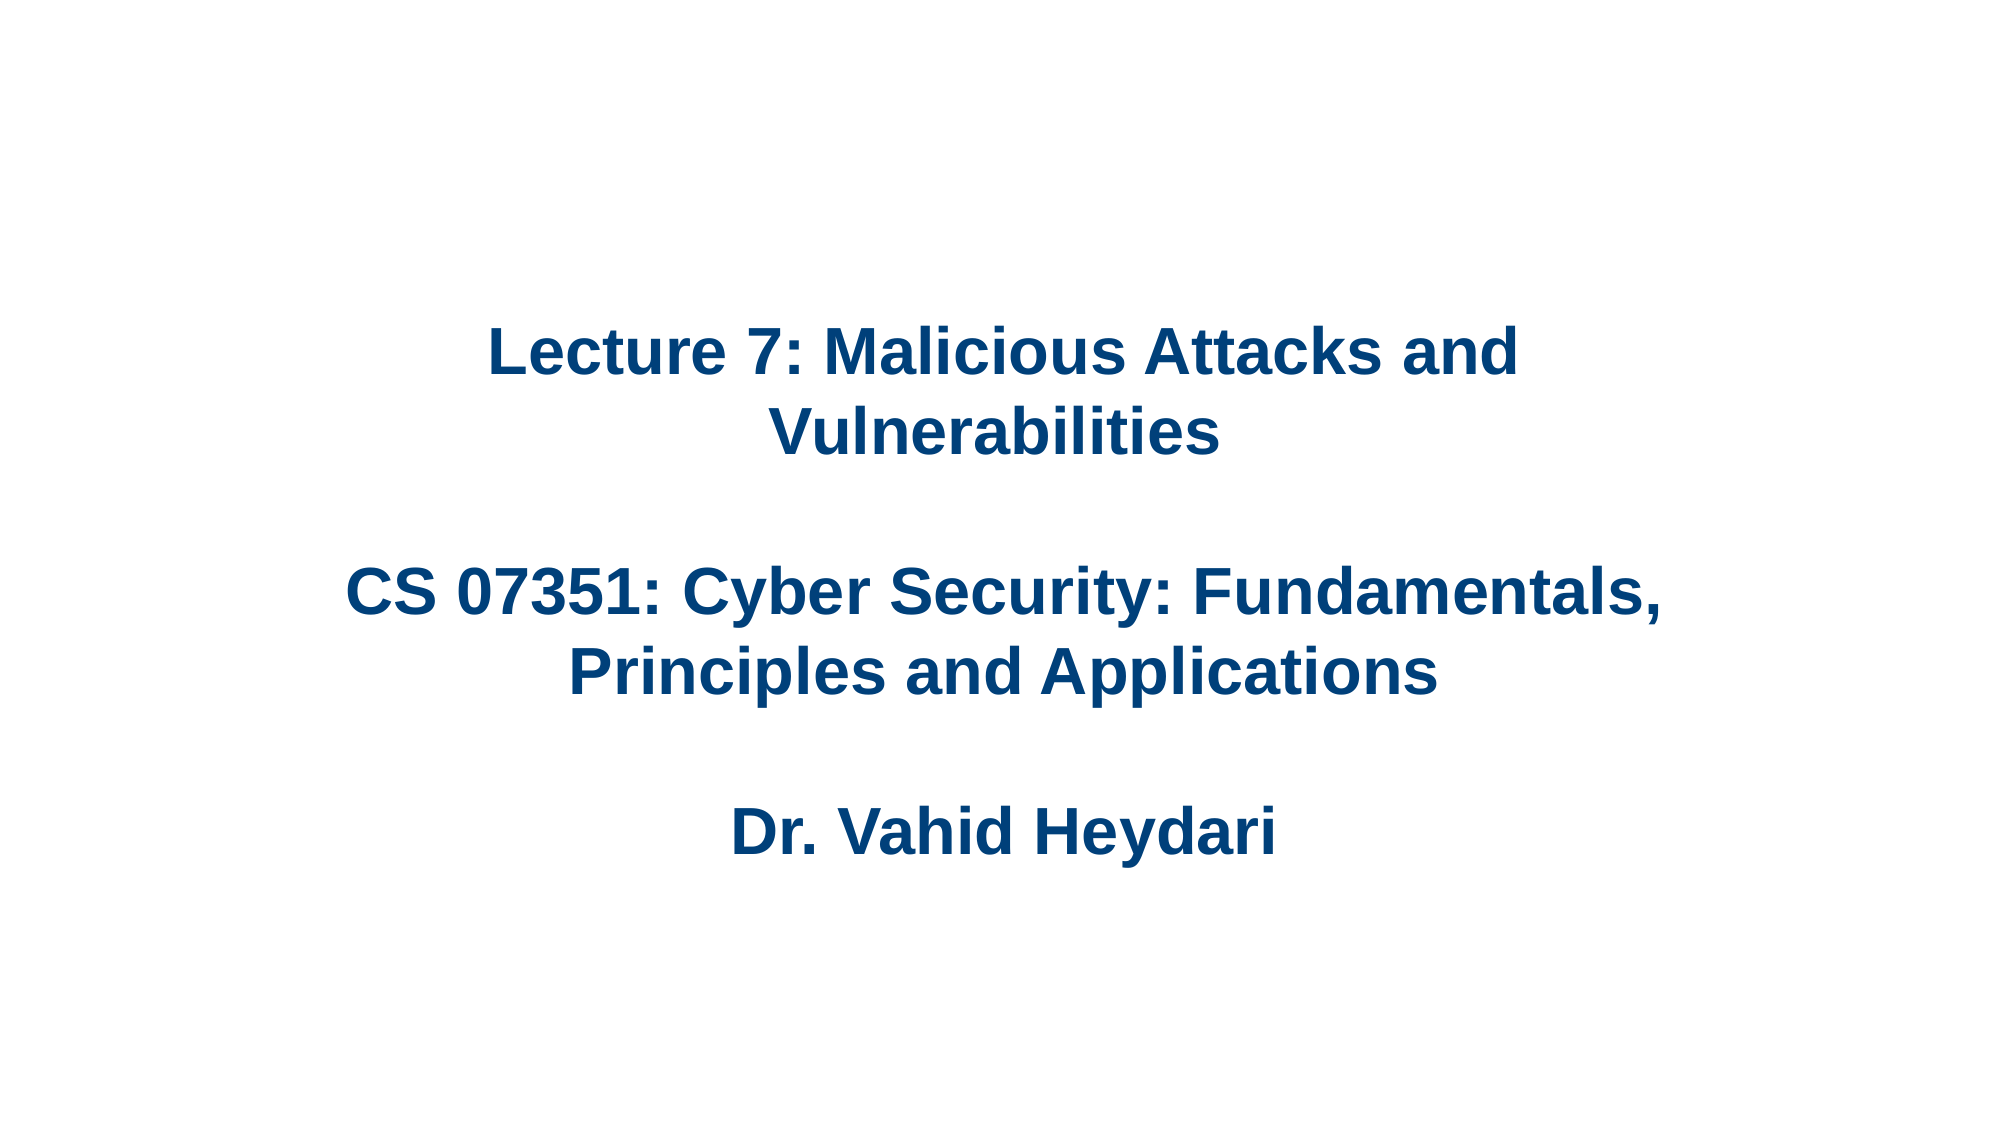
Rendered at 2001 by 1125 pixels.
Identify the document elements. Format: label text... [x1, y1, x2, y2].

title Lecture 7: Malicious Attacks and Vulnerabilities CS 07351: Cyber Security: Fundamentals, Principles and Applications Dr. Vahid Heydari [310, 311, 1699, 865]
